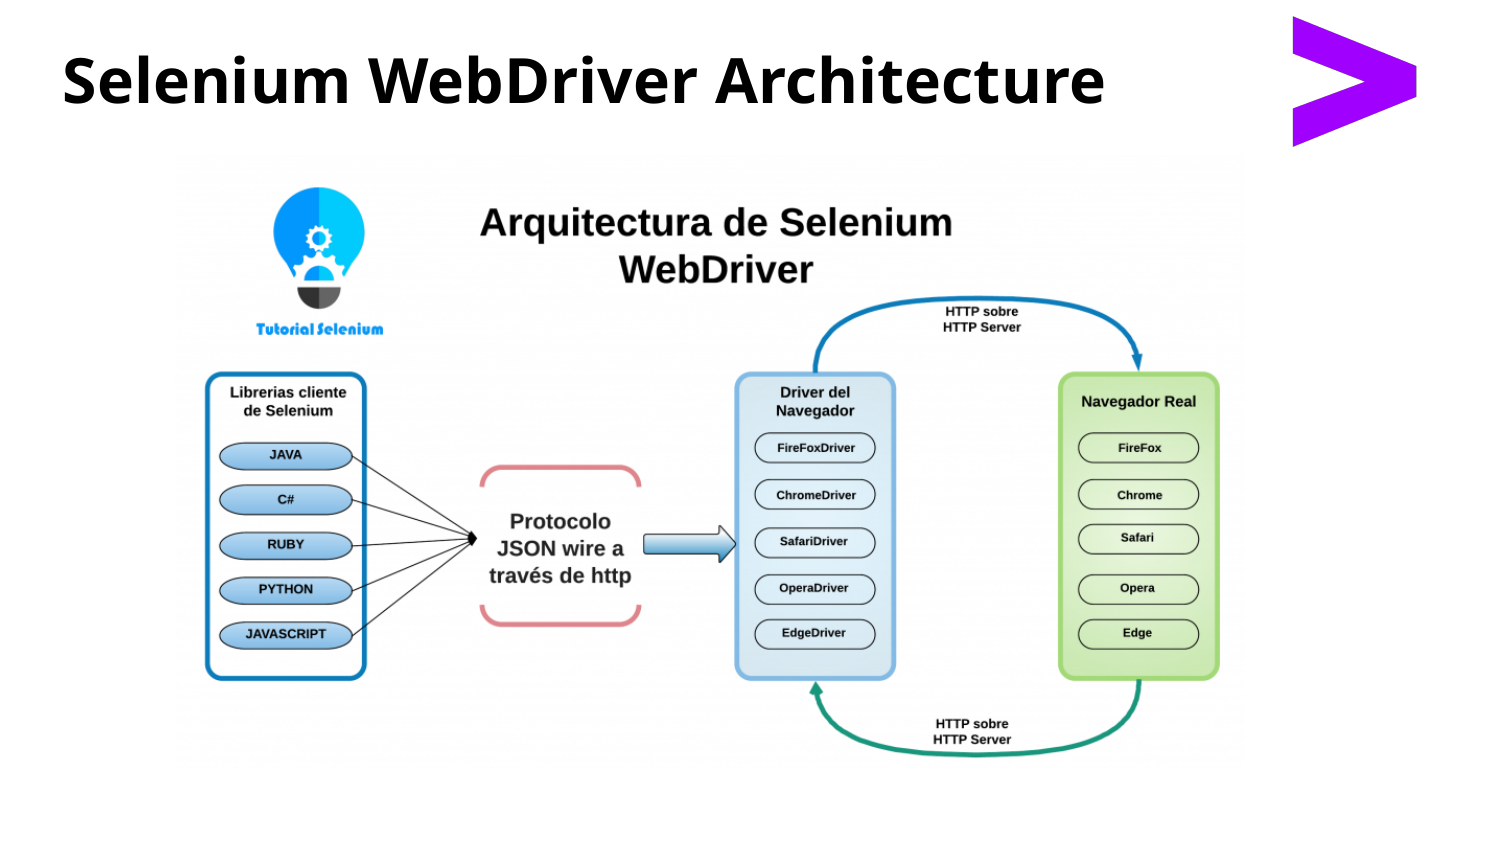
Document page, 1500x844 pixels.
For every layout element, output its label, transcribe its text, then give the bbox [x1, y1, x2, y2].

picture [175, 155, 1245, 770]
title Selenium WebDriver Architecture [47, 32, 1231, 132]
picture [1236, 15, 1473, 149]
